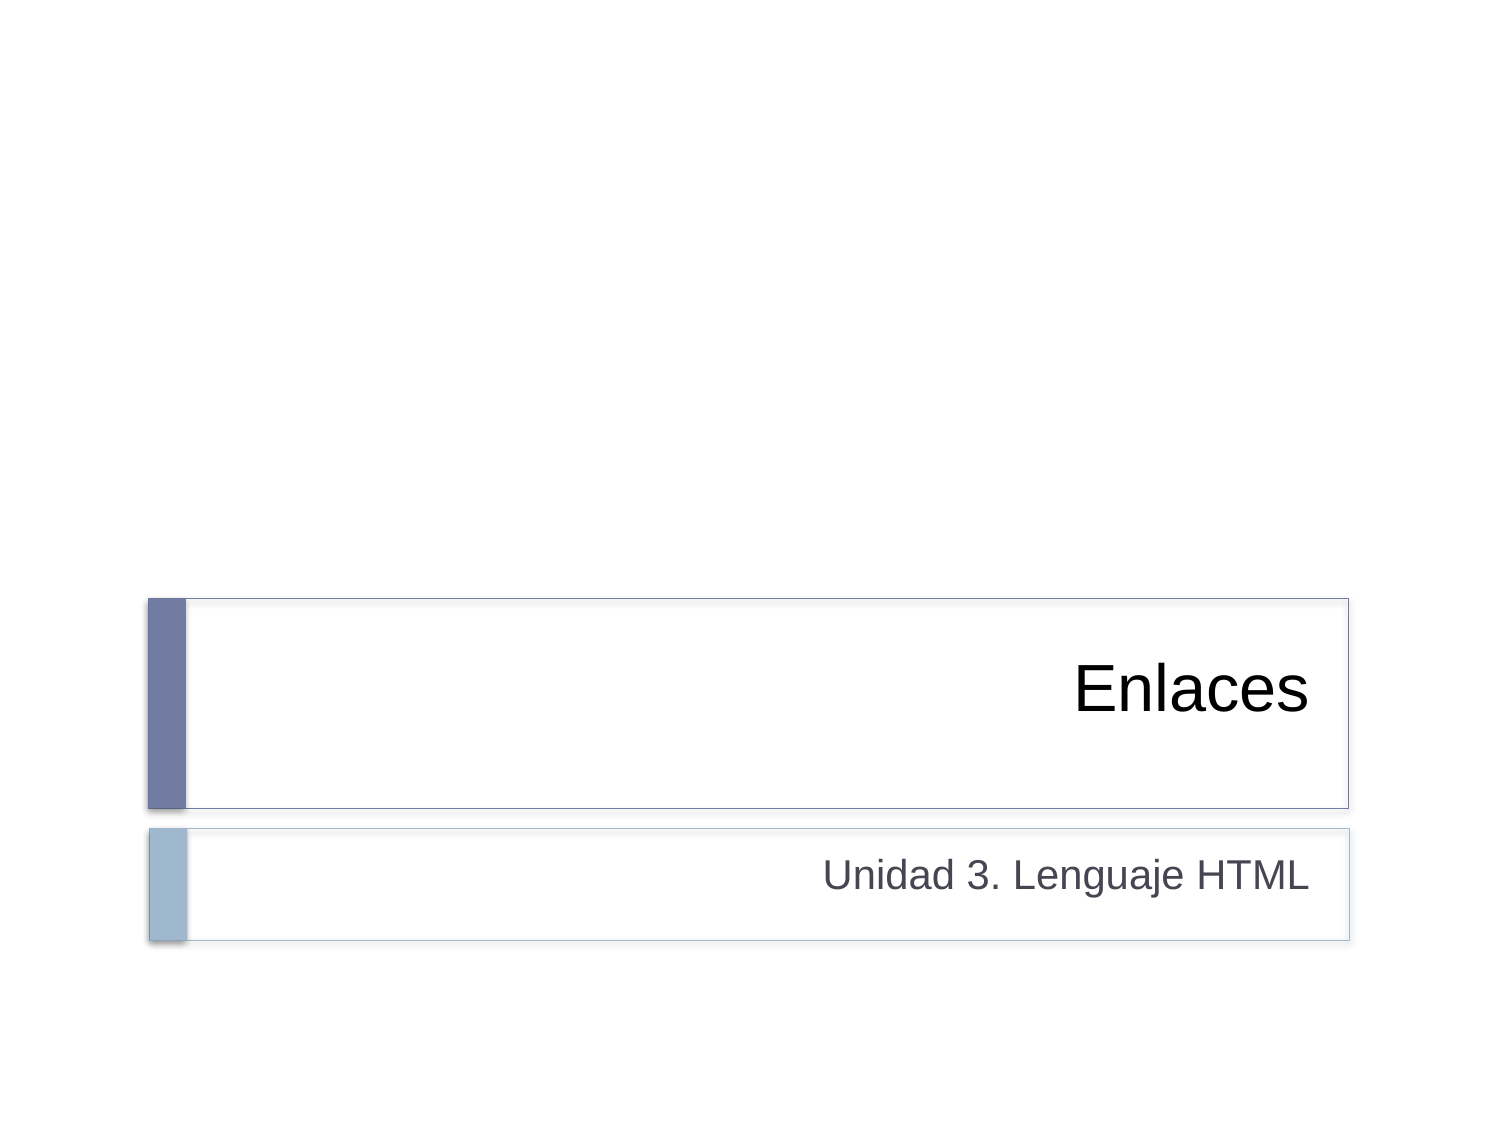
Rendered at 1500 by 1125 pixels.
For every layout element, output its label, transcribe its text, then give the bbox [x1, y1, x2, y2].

subtitle Unidad 3. Lenguaje HTML [200, 840, 1325, 929]
title Enlaces [200, 637, 1325, 800]
